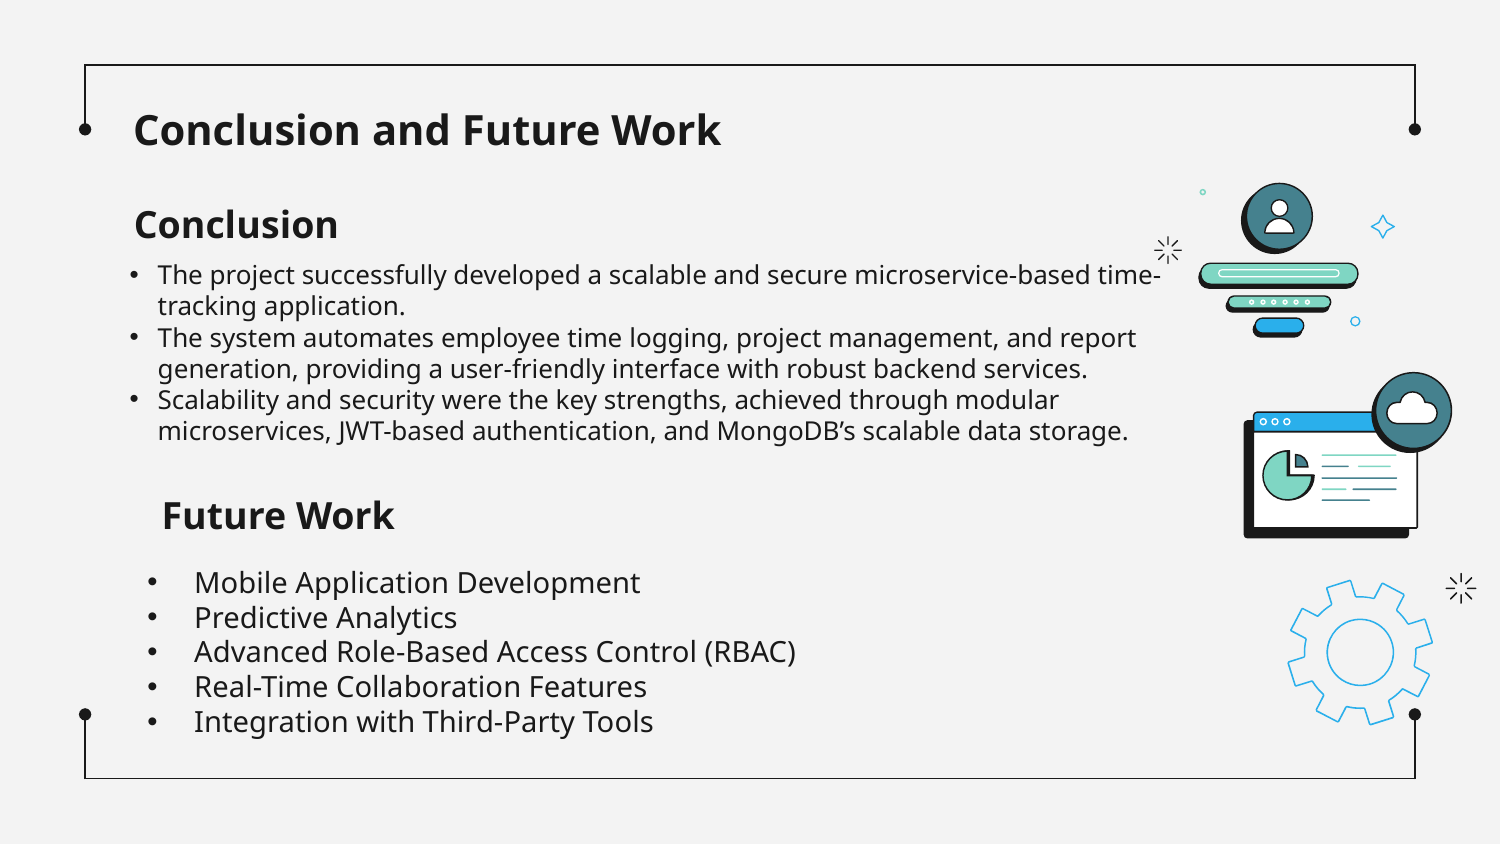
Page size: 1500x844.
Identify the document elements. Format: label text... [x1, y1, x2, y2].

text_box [1153, 182, 1396, 338]
subtitle Future Work [146, 517, 597, 548]
subtitle Mobile Application Development Predictive Analytics Advanced Role-Based Access Control (RBAC) Real-Time Collaboration Features Integration with Third-Party Tools [132, 548, 1162, 822]
title Conclusion and Future Work [118, 88, 1383, 183]
subtitle Conclusion [118, 168, 569, 261]
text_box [1243, 371, 1457, 539]
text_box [1286, 572, 1477, 726]
subtitle The project successfully developed a scalable and secure microservice-based time-tracking application. The system automates employee time logging, project management, and report generation, providing a user-friendly interface with robust backend services. Scalability and security were the key strengths, achieved through modular microservices, JWT-based authentication, and MongoDB’s scalable data storage. [114, 243, 1189, 517]
